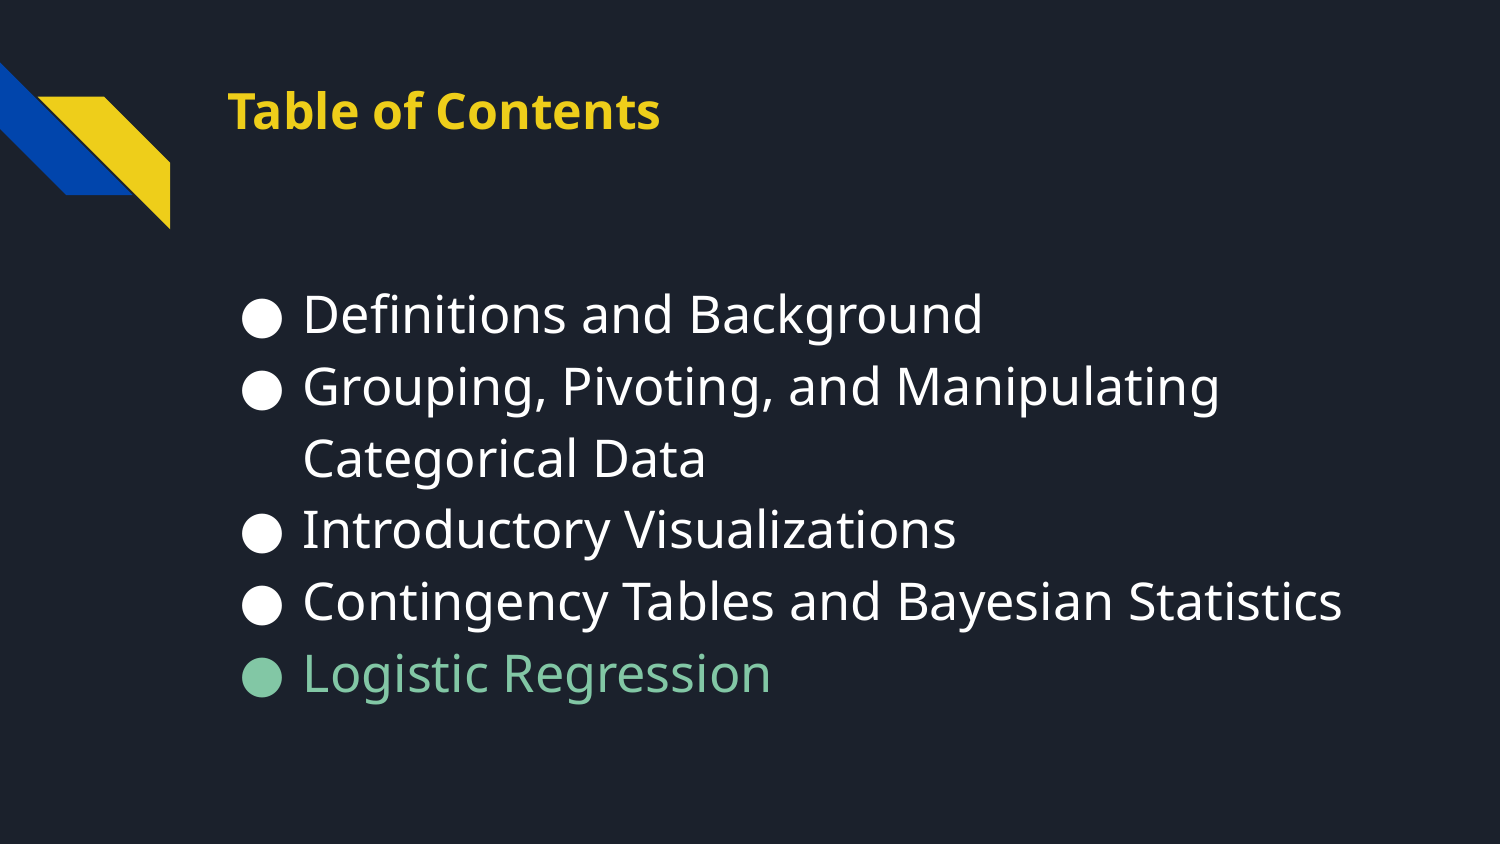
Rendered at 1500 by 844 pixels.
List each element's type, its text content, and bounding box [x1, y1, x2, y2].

list Definitions and Background Grouping, Pivoting, and Manipulating Categorical Data Introductory Visualizations Contingency Tables and Bayesian Statistics Logistic Regression [212, 257, 1368, 735]
title Table of Contents [212, 64, 1368, 215]
